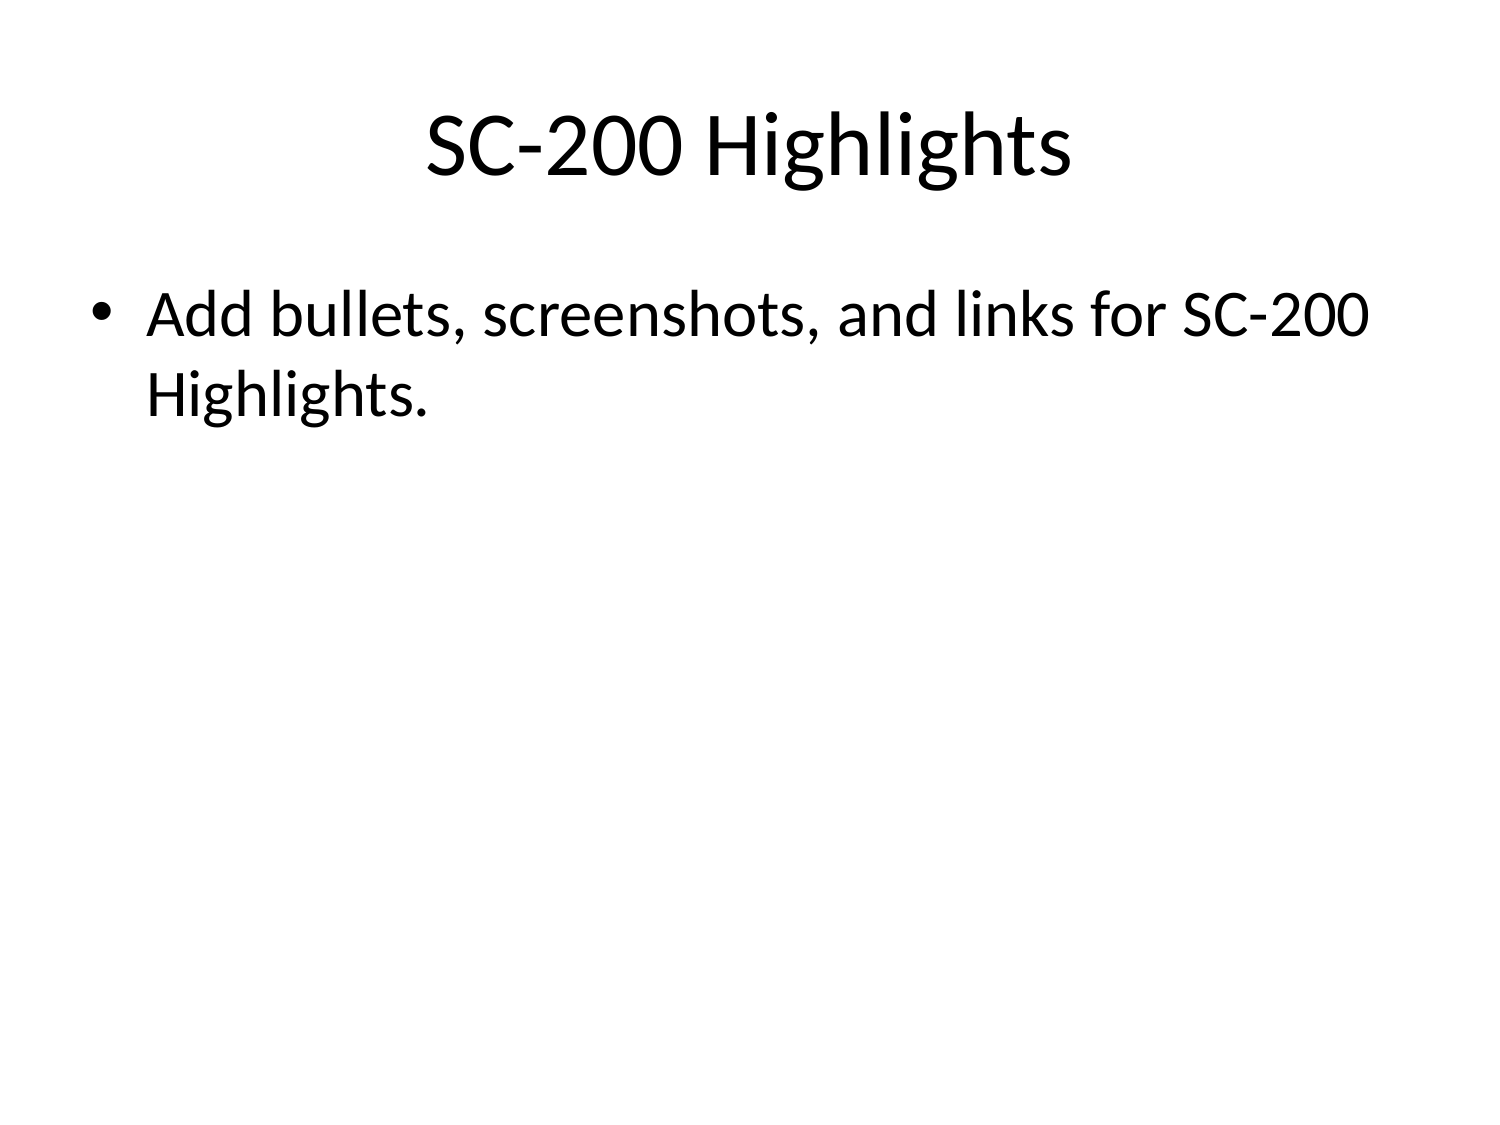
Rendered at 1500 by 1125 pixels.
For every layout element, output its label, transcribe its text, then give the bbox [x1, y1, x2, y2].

title SC-200 Highlights [75, 45, 1425, 233]
list Add bullets, screenshots, and links for SC-200 Highlights. [75, 262, 1425, 1005]
